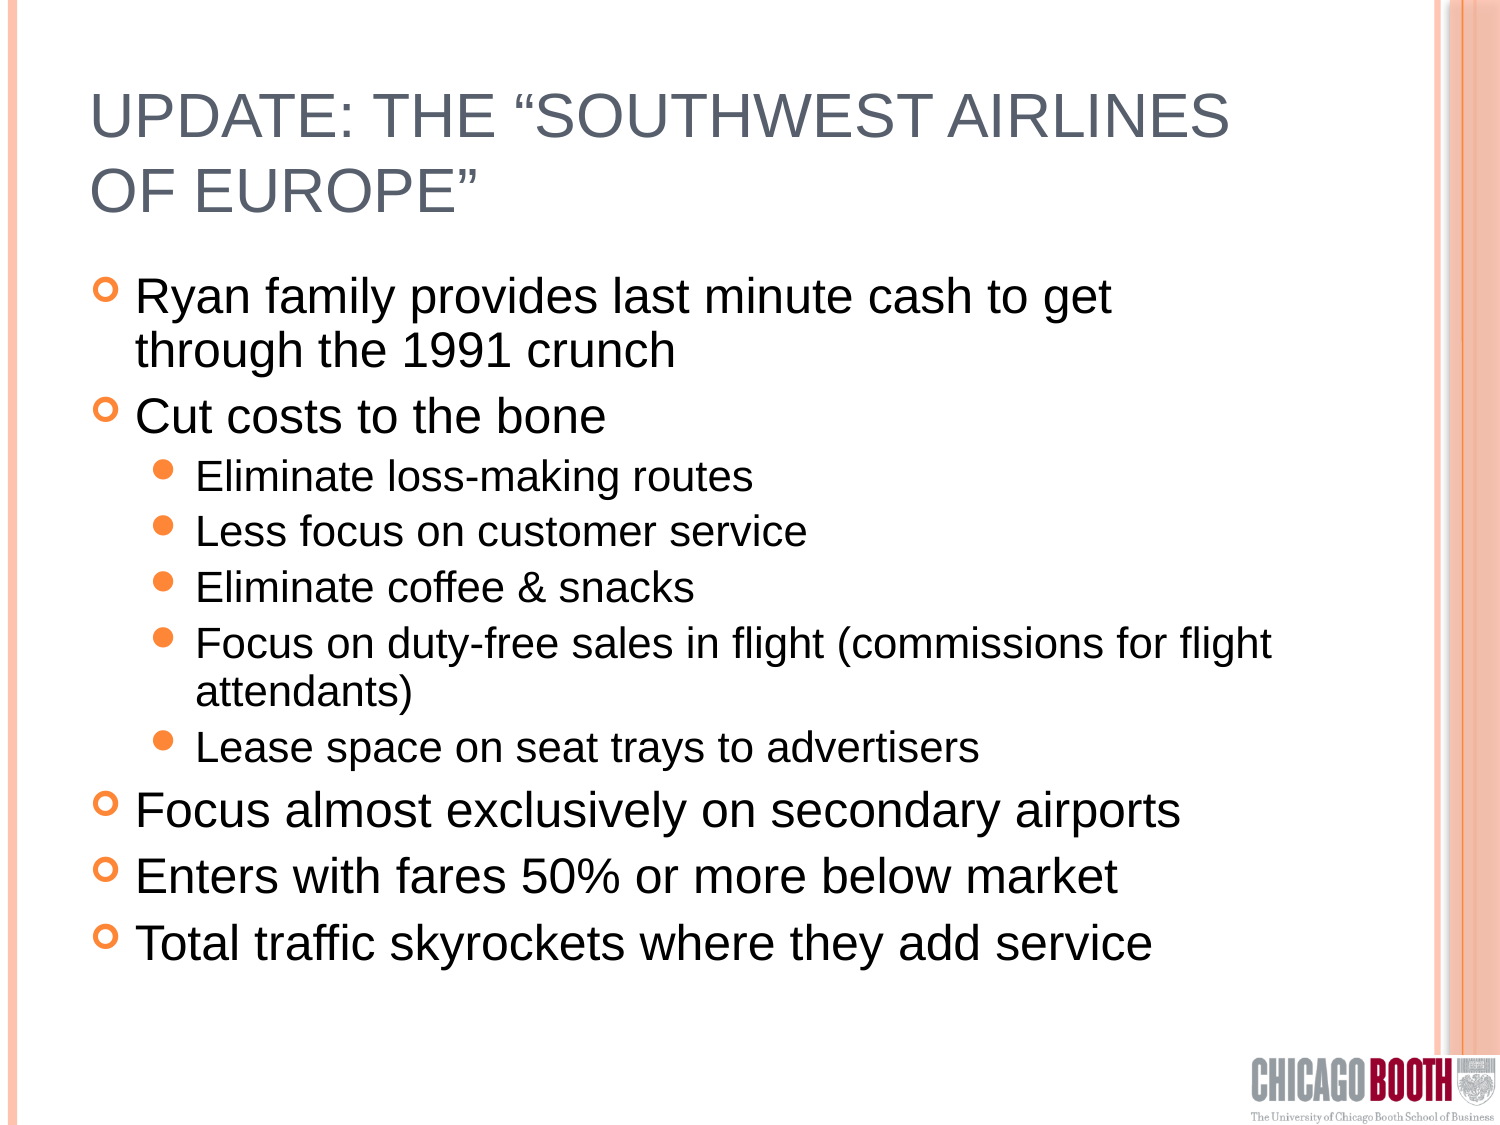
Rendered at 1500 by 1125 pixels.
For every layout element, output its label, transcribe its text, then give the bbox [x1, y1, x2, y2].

title Update: The “Southwest Airlines of Europe” [75, 45, 1300, 233]
list Ryan family provides last minute cash to get through the 1991 crunch Cut costs to the bone Eliminate loss-making routes Less focus on customer service Eliminate coffee & snacks Focus on duty-free sales in flight (commissions for flight attendants) Lease space on seat trays to advertisers Focus almost exclusively on secondary airports Enters with fares 50% or more below market Total traffic skyrockets where they add service [74, 262, 1301, 1063]
picture [1246, 1055, 1500, 1125]
